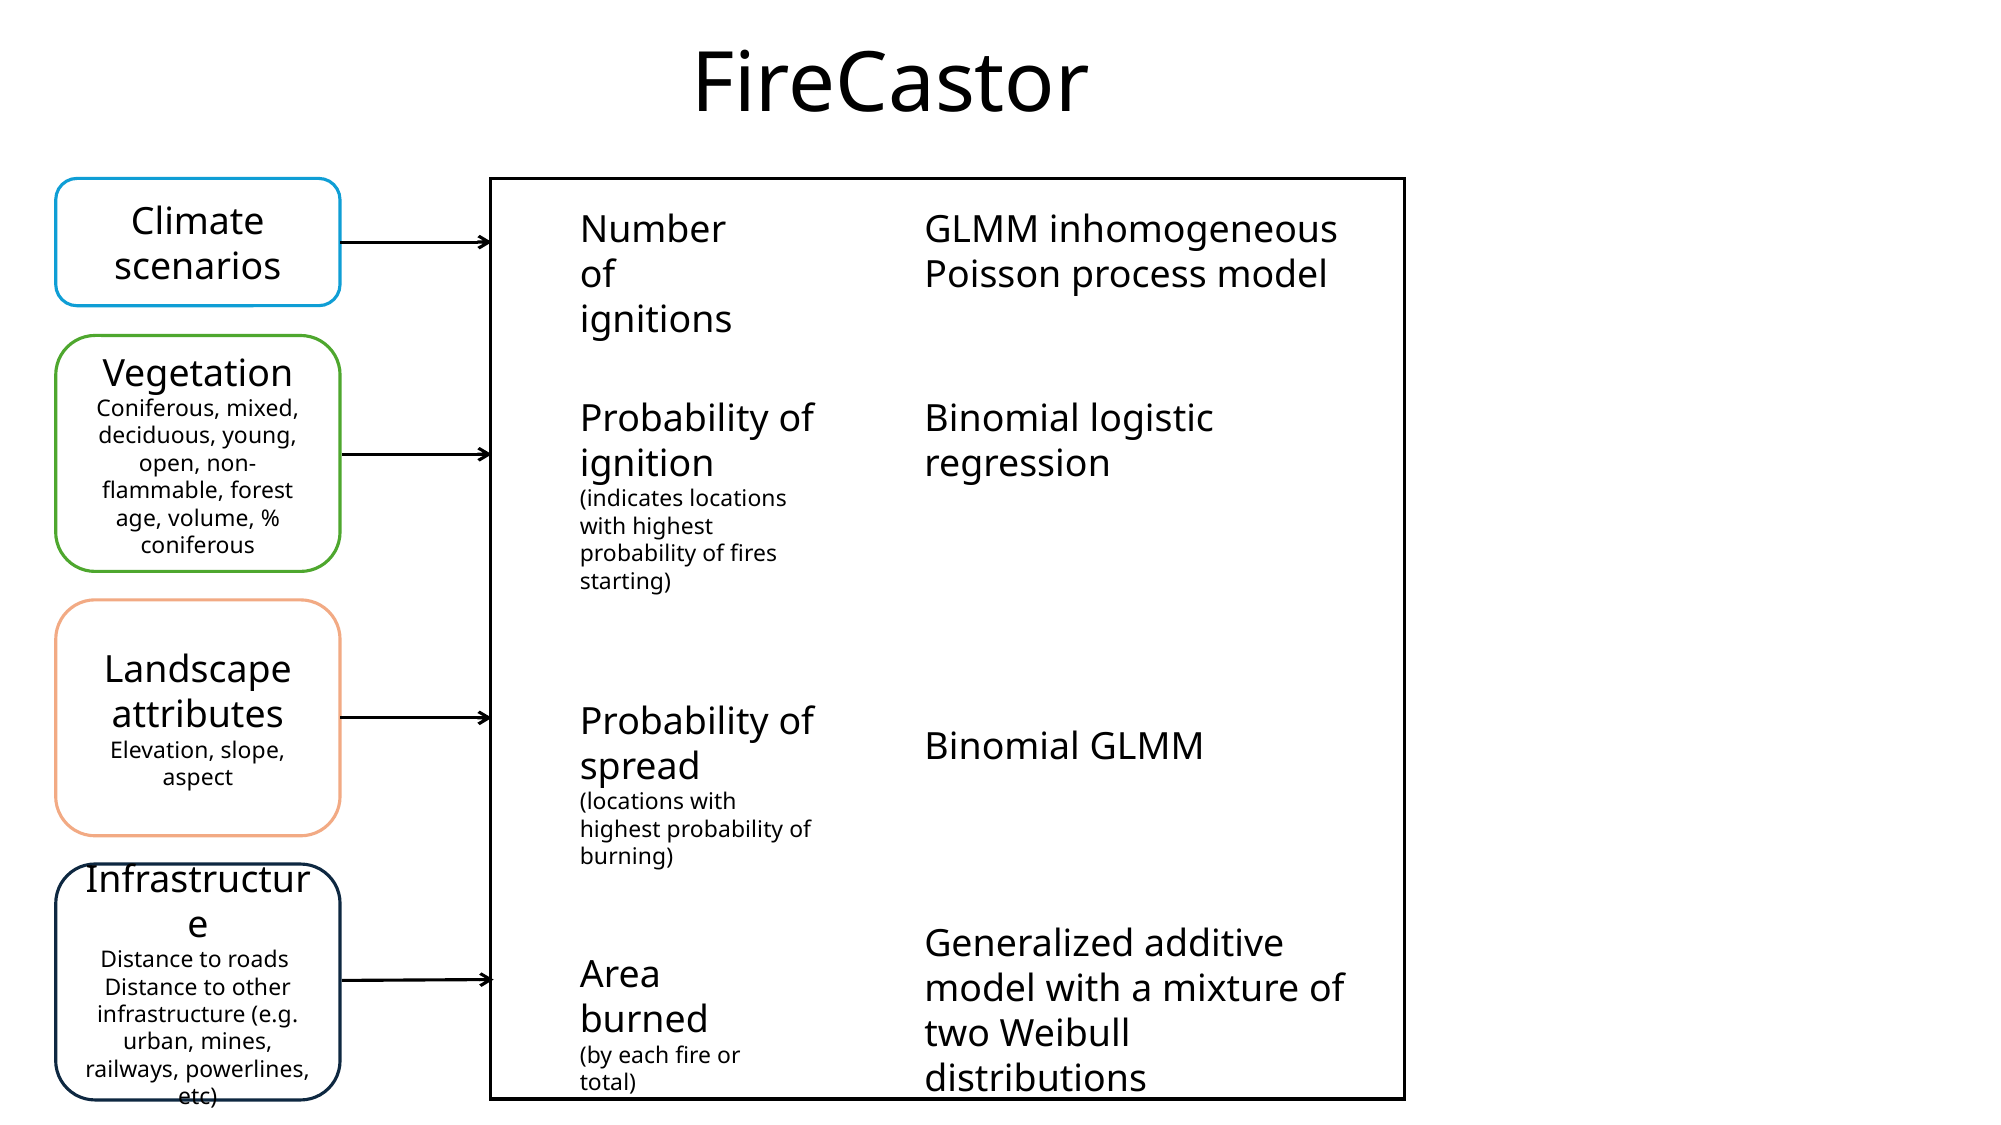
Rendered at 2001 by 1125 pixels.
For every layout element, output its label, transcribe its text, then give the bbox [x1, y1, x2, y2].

text_box Vegetation Coniferous, mixed, deciduous, young, open, non-flammable, forest age, volume, % coniferous [54, 333, 342, 573]
text_box Generalized additive model with a mixture of two Weibull distributions [909, 911, 1376, 1107]
text_box Infrastructure Distance to roads Distance to other infrastructure (e.g. urban, mines, railways, powerlines, etc) [54, 862, 342, 1102]
text_box Area burned (by each fire or total) [565, 943, 805, 1103]
text_box Probability of ignition (indicates locations with highest probability of fires starting) [565, 386, 836, 601]
text_box Number of ignitions [565, 197, 777, 348]
text_box Probability of spread (locations with highest probability of burning) [565, 689, 836, 877]
text_box [489, 177, 1406, 1101]
text_box Binomial logistic regression [909, 386, 1376, 492]
text_box FireCastor [676, 21, 1422, 136]
text_box Binomial GLMM [909, 714, 1376, 775]
text_box GLMM inhomogeneous Poisson process model [909, 197, 1376, 303]
text_box Landscape attributes Elevation, slope, aspect [54, 598, 342, 838]
text_box Climate scenarios [54, 176, 342, 308]
